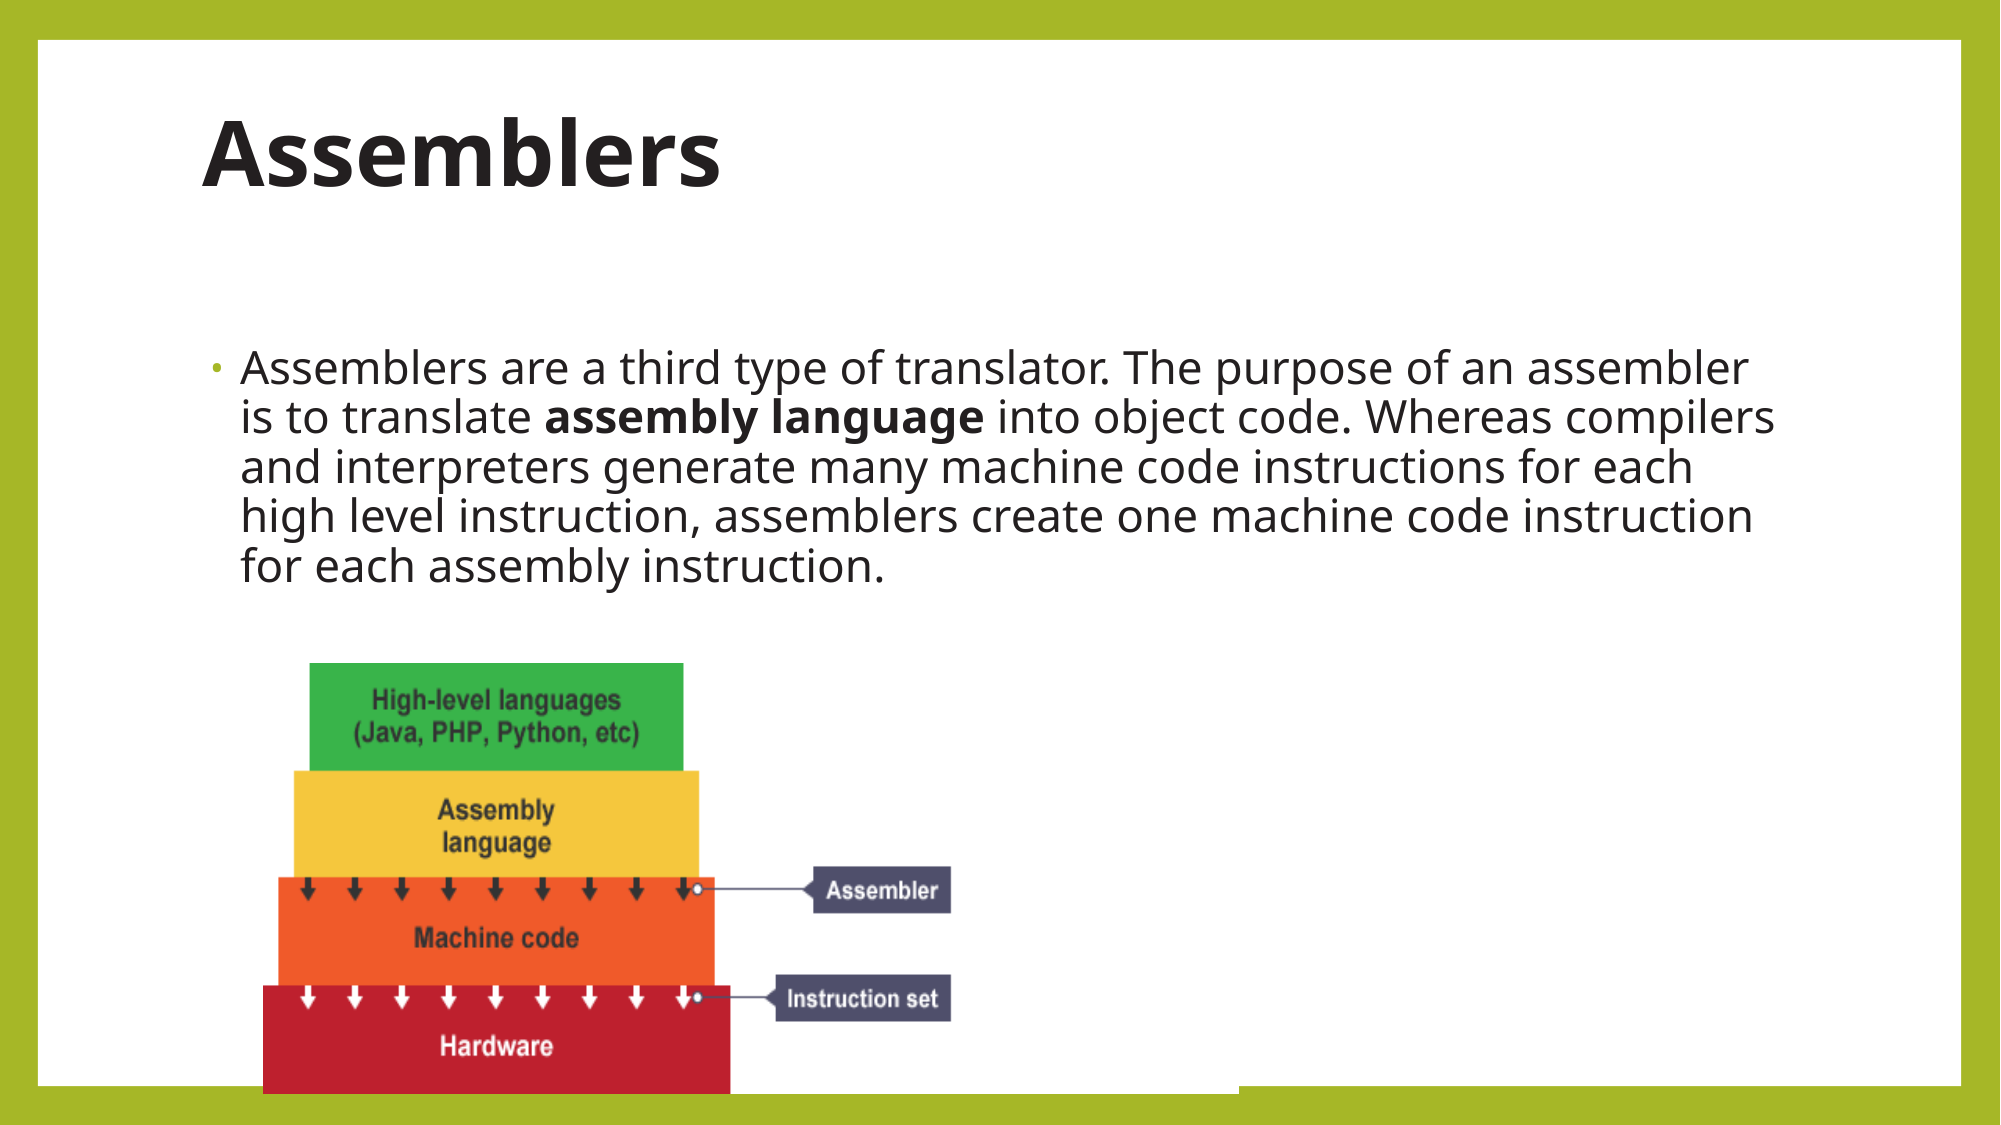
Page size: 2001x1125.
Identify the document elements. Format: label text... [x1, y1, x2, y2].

picture [263, 662, 1240, 1094]
title Assemblers [187, 99, 1808, 323]
list Assemblers are a third type of translator. The purpose of an assembler is to translate assembly language into object code. Whereas compilers and interpreters generate many machine code instructions for each high level instruction, assemblers create one machine code instruction for each assembly instruction. [187, 337, 1808, 1000]
